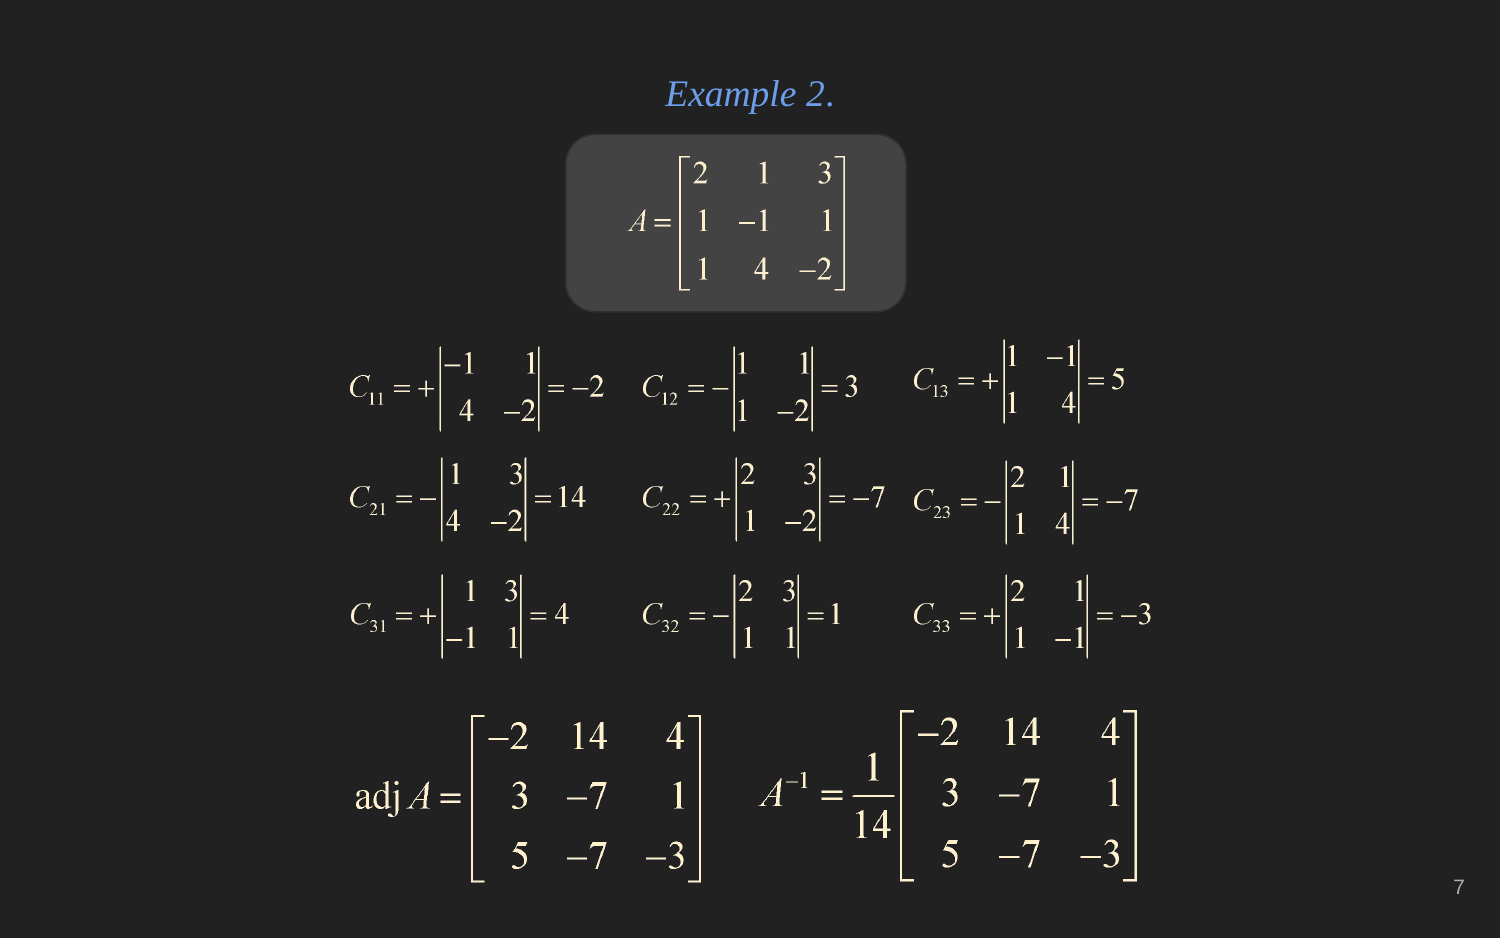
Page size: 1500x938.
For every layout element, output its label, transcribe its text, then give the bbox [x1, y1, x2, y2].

picture [639, 342, 861, 435]
picture [639, 453, 889, 546]
slide_number ‹#› [1389, 849, 1480, 922]
picture [909, 335, 1128, 427]
picture [639, 570, 844, 662]
text_box Example 2. [72, 47, 1428, 135]
picture [346, 342, 608, 435]
text_box [565, 135, 907, 312]
picture [623, 151, 849, 295]
picture [753, 704, 1142, 888]
picture [909, 570, 1154, 662]
picture [909, 456, 1142, 549]
picture [346, 453, 589, 546]
picture [346, 570, 573, 662]
picture [350, 709, 707, 888]
